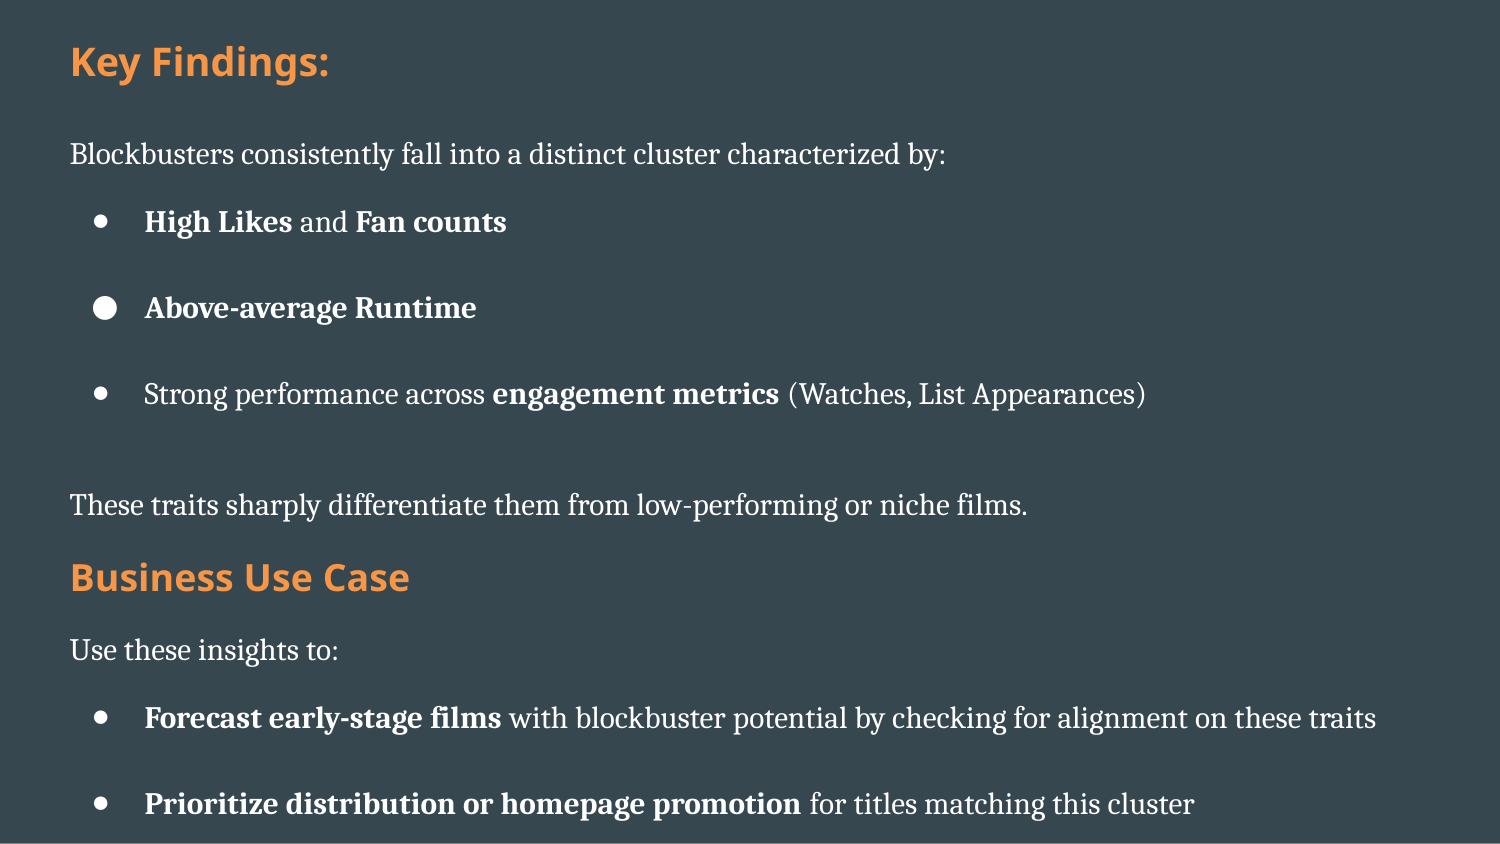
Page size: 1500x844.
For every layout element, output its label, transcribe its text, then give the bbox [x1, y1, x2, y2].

list Key Findings: Blockbusters consistently fall into a distinct cluster characterized by: High Likes and Fan counts Above-average Runtime Strong performance across engagement metrics (Watches, List Appearances) These traits sharply differentiate them from low-performing or niche films. Business Use Case Use these insights to: Forecast early-stage films with blockbuster potential by checking for alignment on these traits Prioritize distribution or homepage promotion for titles matching this cluster [69, 30, 1431, 844]
